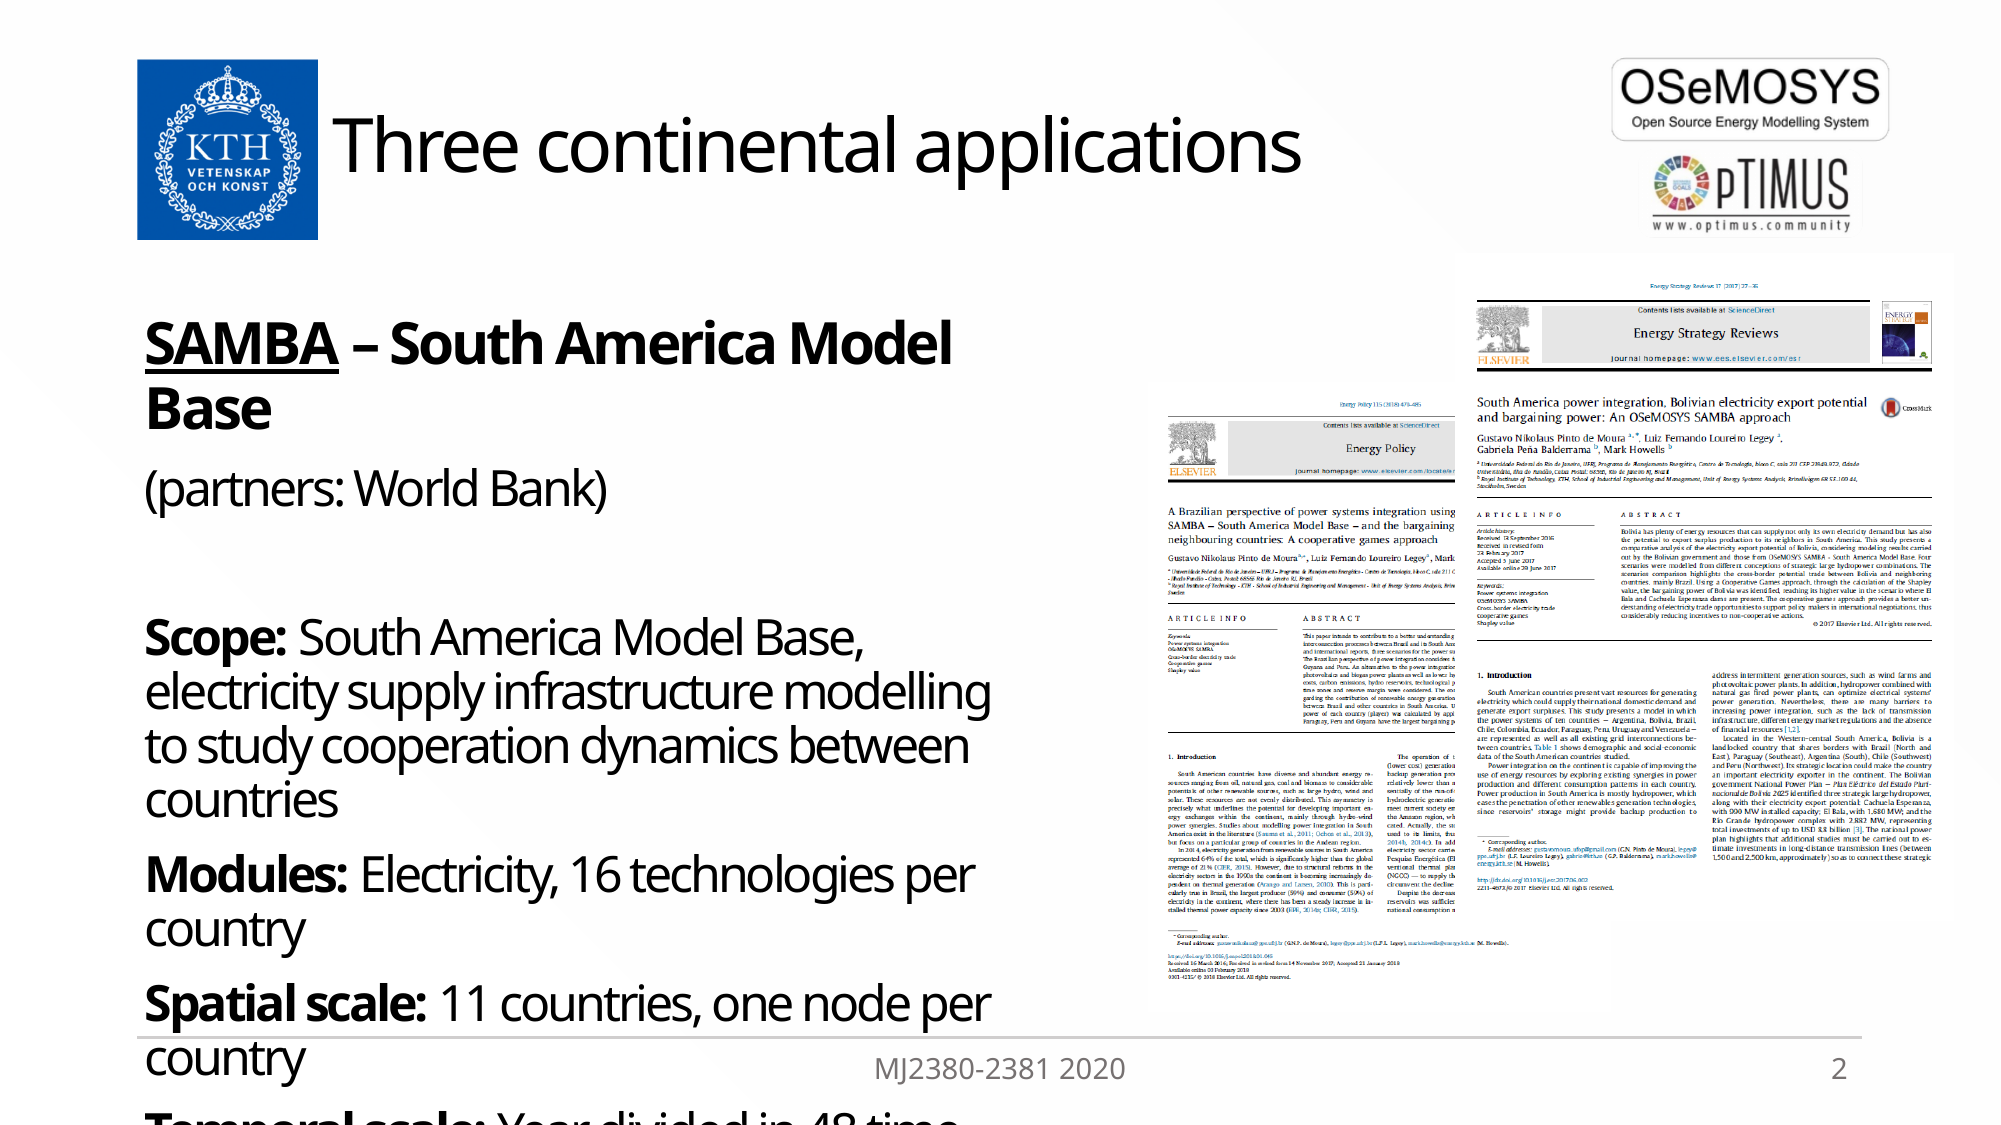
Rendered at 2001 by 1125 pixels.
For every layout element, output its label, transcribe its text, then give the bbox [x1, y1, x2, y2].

list SAMBA – South America Model Base (partners: World Bank) Scope: South America Model Base, electricity supply infrastructure modelling to study cooperation dynamics between countries Modules: Electricity, 16 technologies per country Spatial scale: 11 countries, one node per country Temporal scale: Year divided in 48 time slices – 12 seasons (one per month), 1 typical day, 4 daily time brackets of 6 hours each [130, 300, 1052, 968]
picture [1588, 43, 1913, 161]
picture [1148, 253, 1954, 1012]
picture [137, 59, 317, 240]
slide_number 2 [1412, 1042, 1863, 1103]
footer MJ2380-2381 2020 [662, 1042, 1338, 1103]
title Three continental applications [317, 56, 1863, 240]
